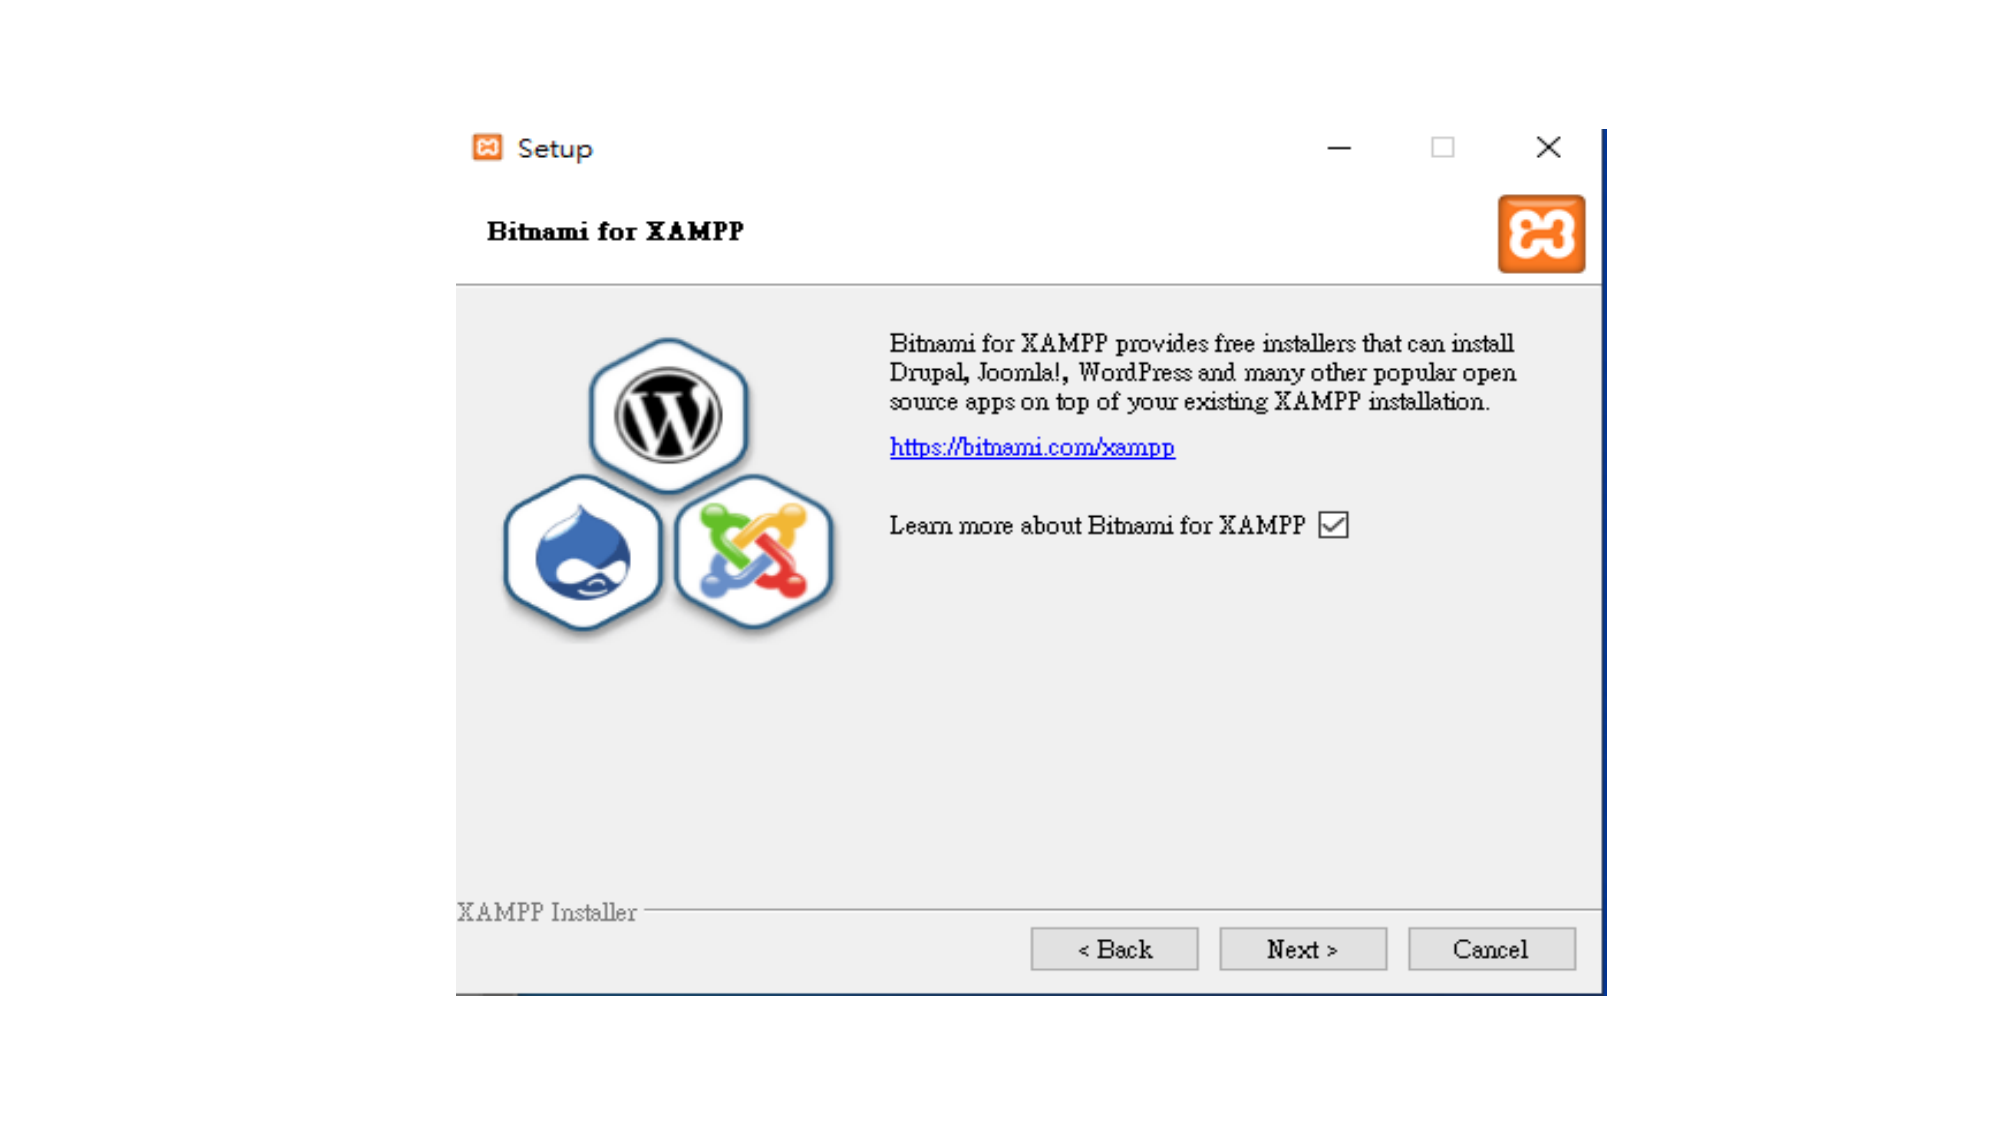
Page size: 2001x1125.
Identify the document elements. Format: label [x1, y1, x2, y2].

list [456, 129, 1607, 996]
